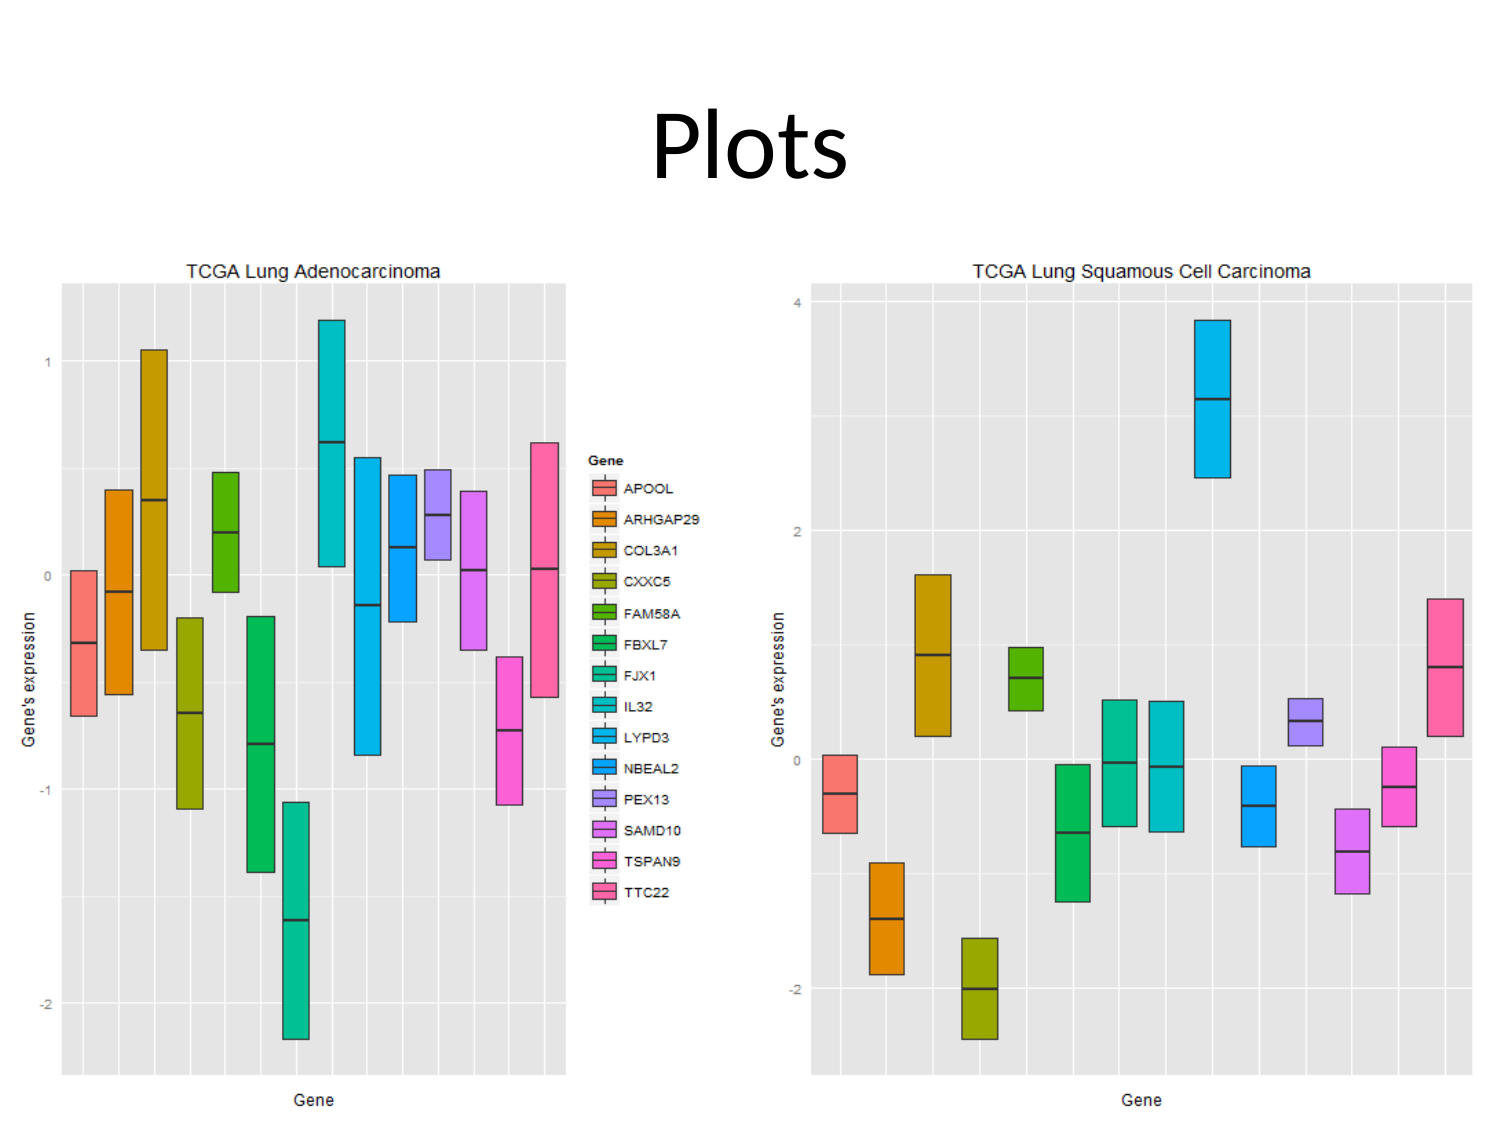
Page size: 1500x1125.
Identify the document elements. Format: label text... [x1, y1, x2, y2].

title Plots [75, 45, 1425, 231]
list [0, 231, 1500, 1125]
